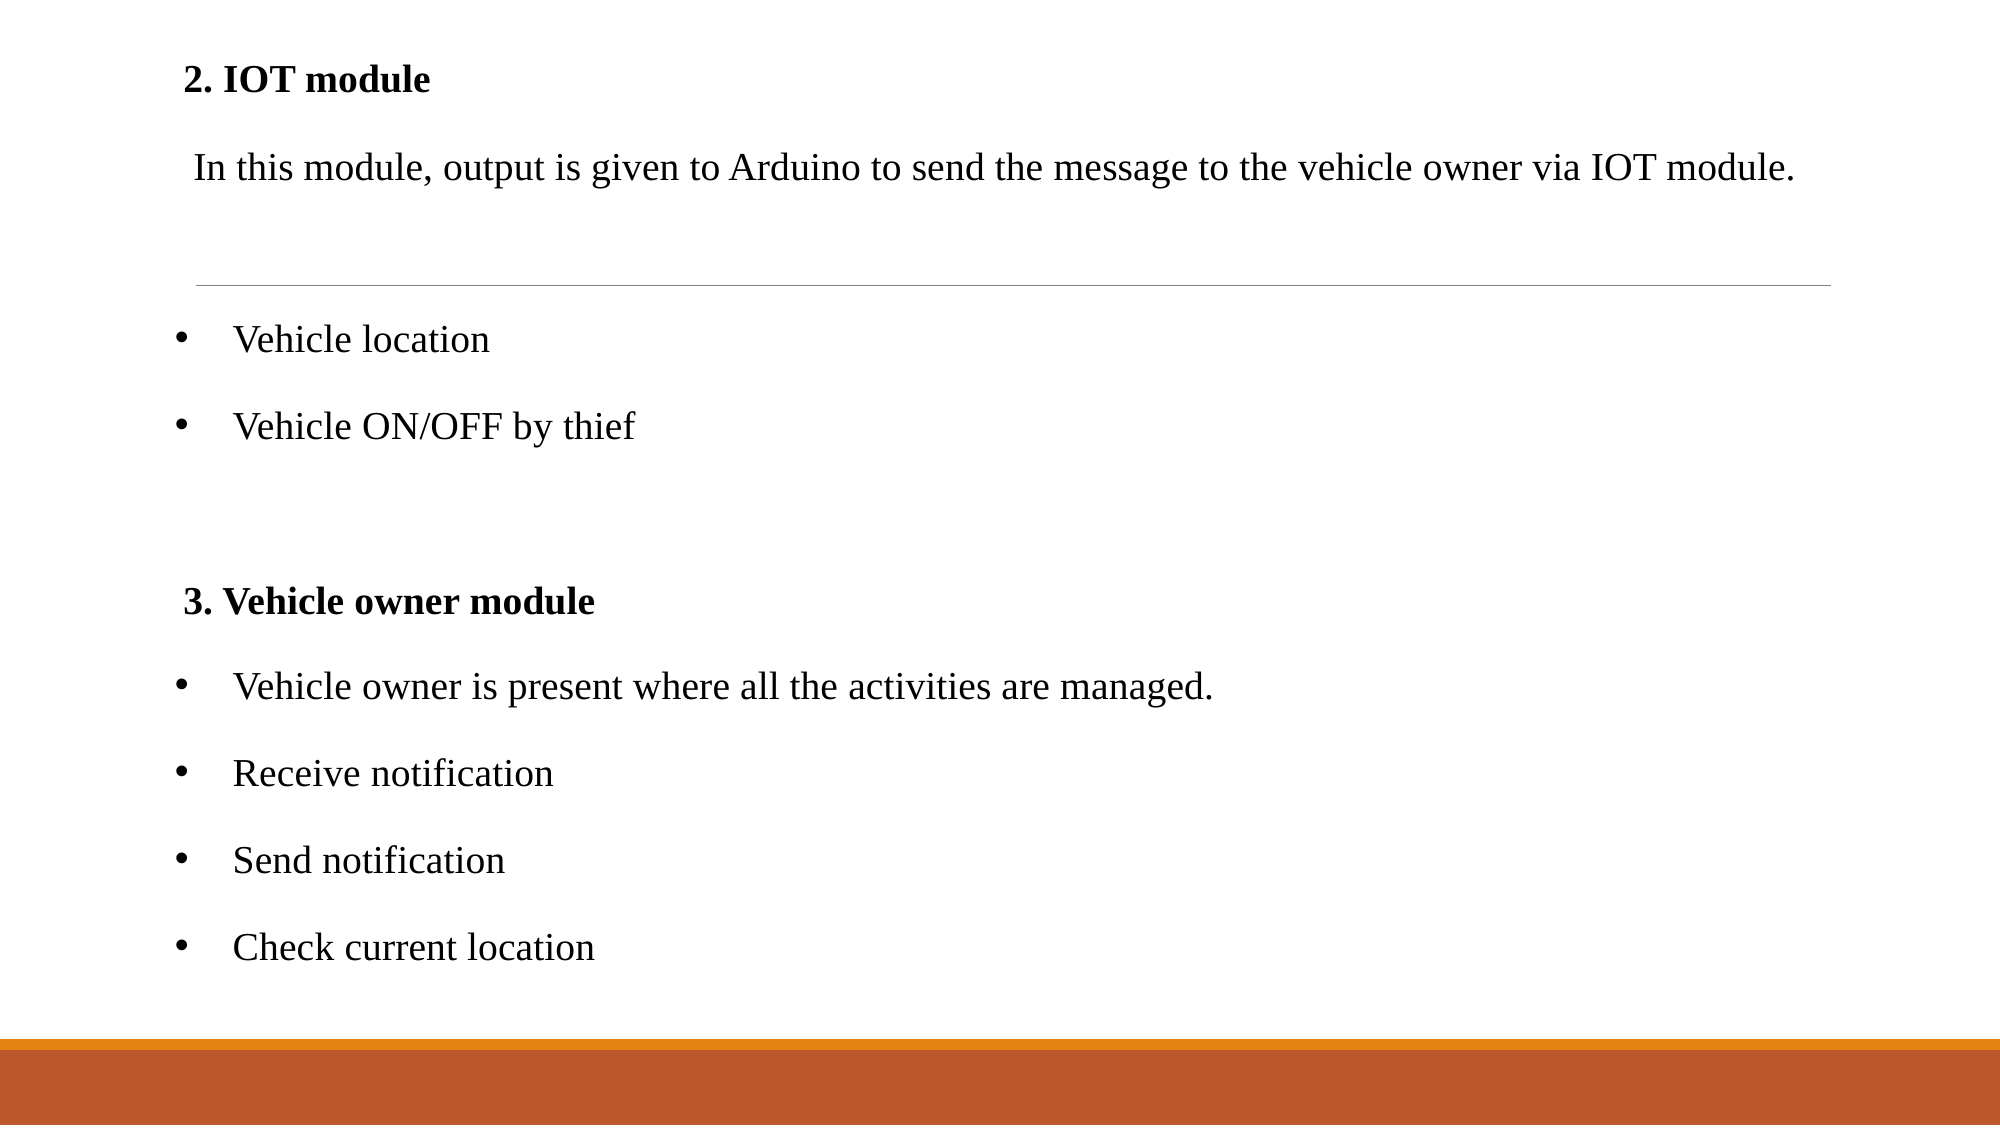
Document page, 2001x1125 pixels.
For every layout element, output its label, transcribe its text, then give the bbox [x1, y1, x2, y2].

list 2. IOT module In this module, output is given to Arduino to send the message to the vehicle owner via IOT module. Vehicle location Vehicle ON/OFF by thief 3. Vehicle owner module Vehicle owner is present where all the activities are managed. Receive notification Send notification Check current location [174, 42, 1825, 981]
